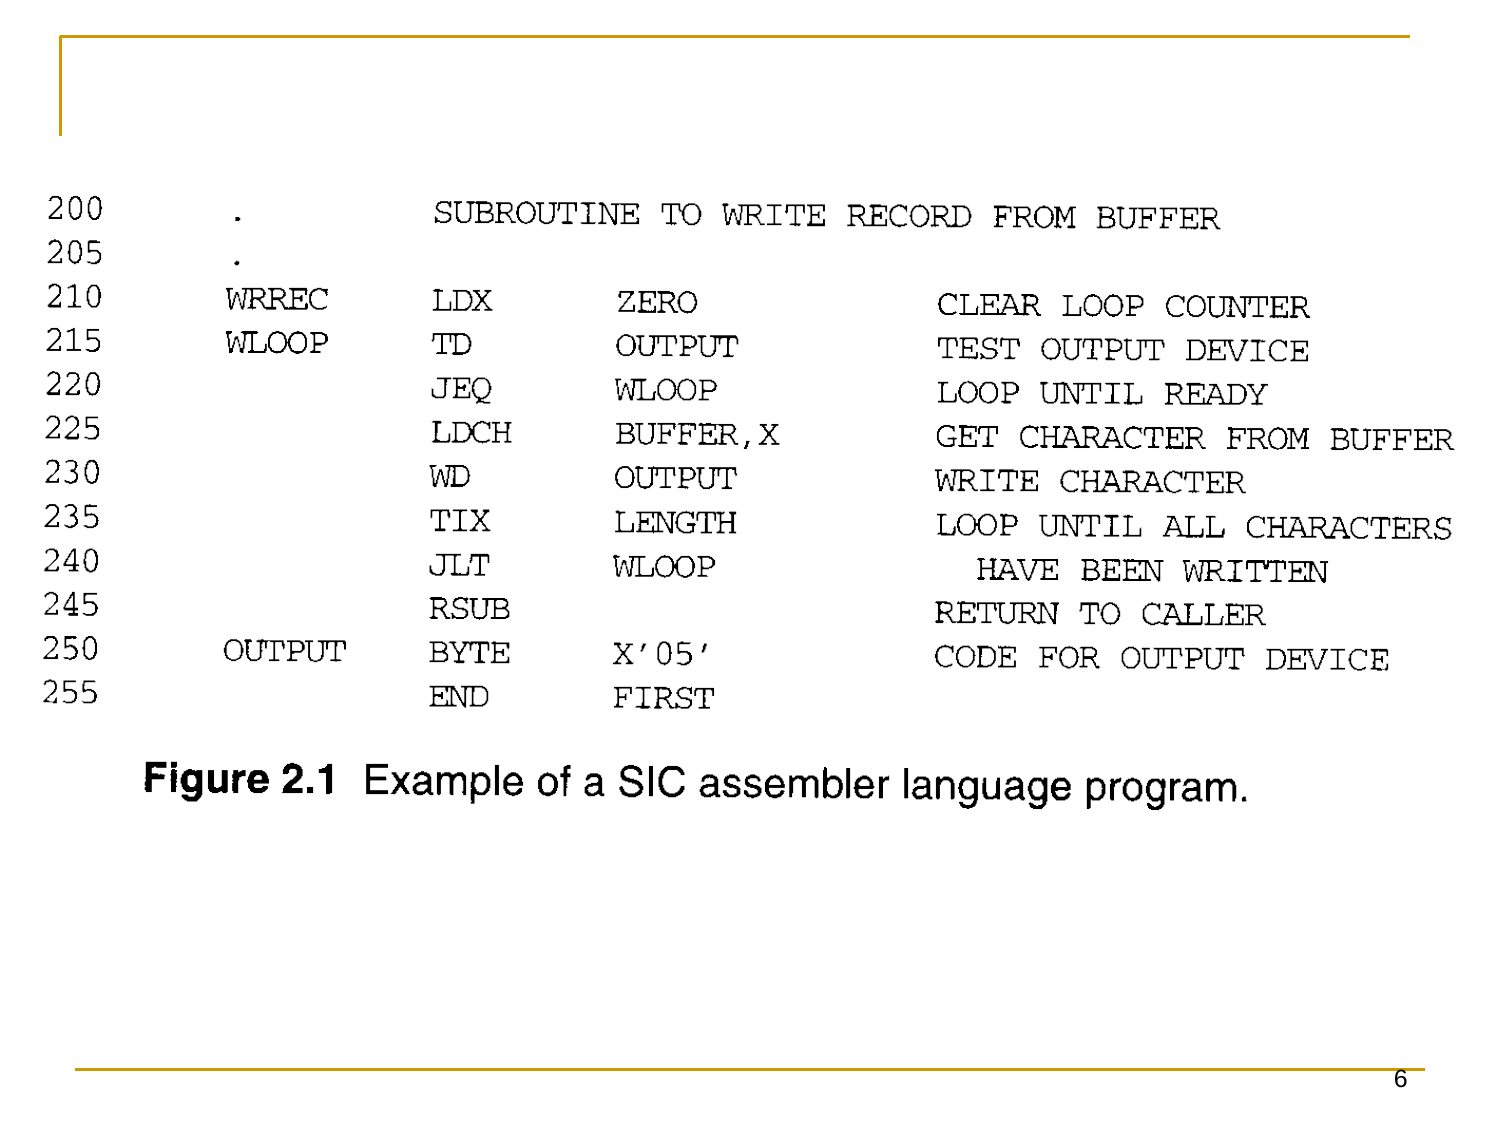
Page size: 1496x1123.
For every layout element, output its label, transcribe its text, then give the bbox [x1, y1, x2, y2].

text_box [0, 180, 1496, 864]
text_box 6 [1389, 1062, 1413, 1093]
